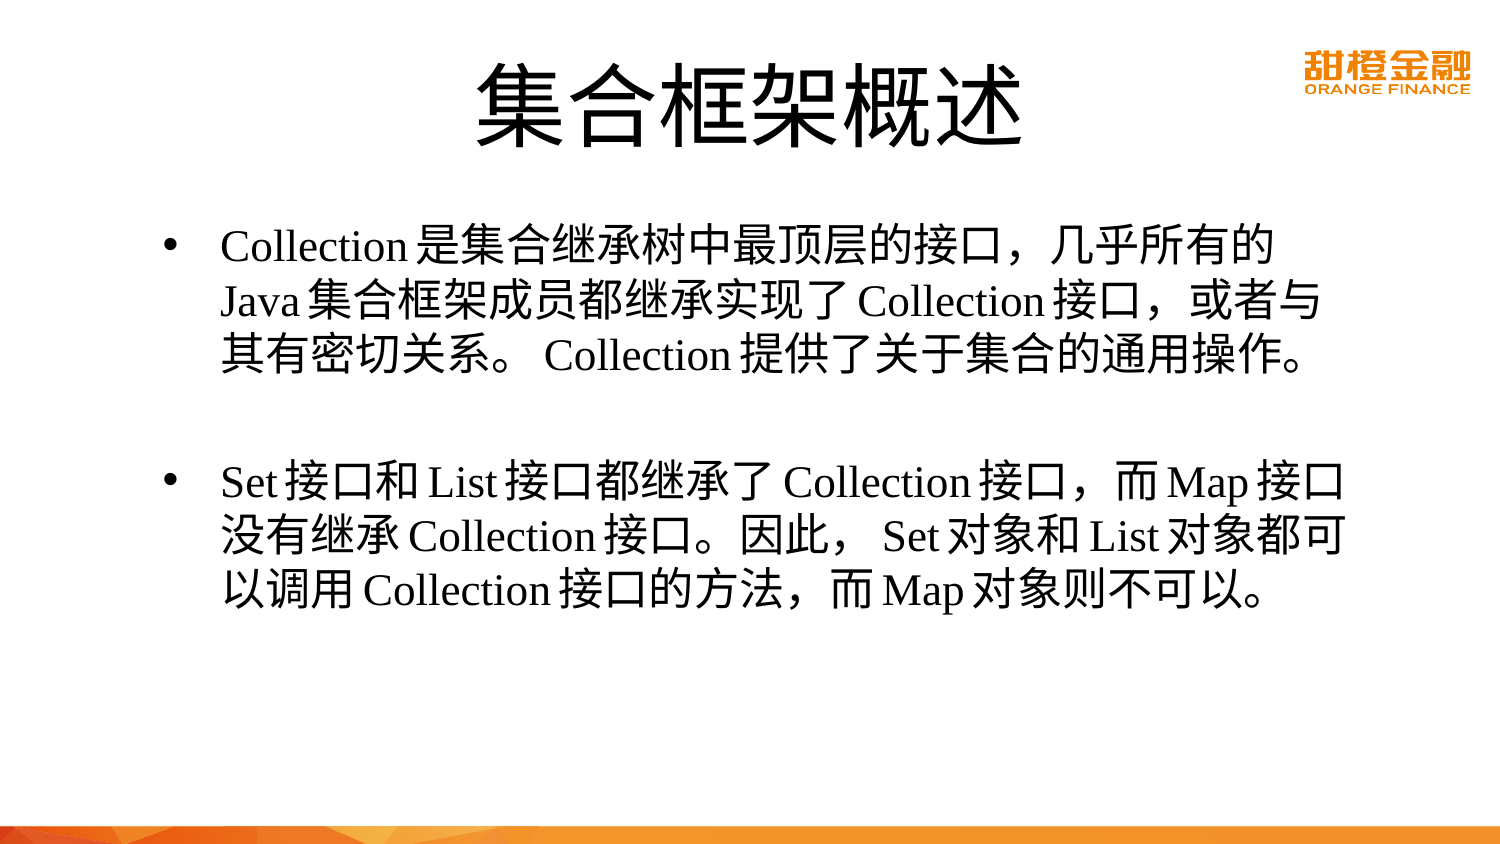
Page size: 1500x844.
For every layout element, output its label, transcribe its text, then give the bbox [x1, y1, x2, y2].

title 集合框架概述 [75, 33, 1425, 175]
list Collection是集合继承树中最顶层的接口，几乎所有的Java集合框架成员都继承实现了Collection接口，或者与其有密切关系。Collection提供了关于集合的通用操作。 Set接口和List接口都继承了Collection接口，而Map接口没有继承Collection接口。因此，Set对象和List对象都可以调用Collection接口的方法，而Map对象则不可以。 [147, 209, 1363, 634]
picture [0, 0, 1500, 844]
